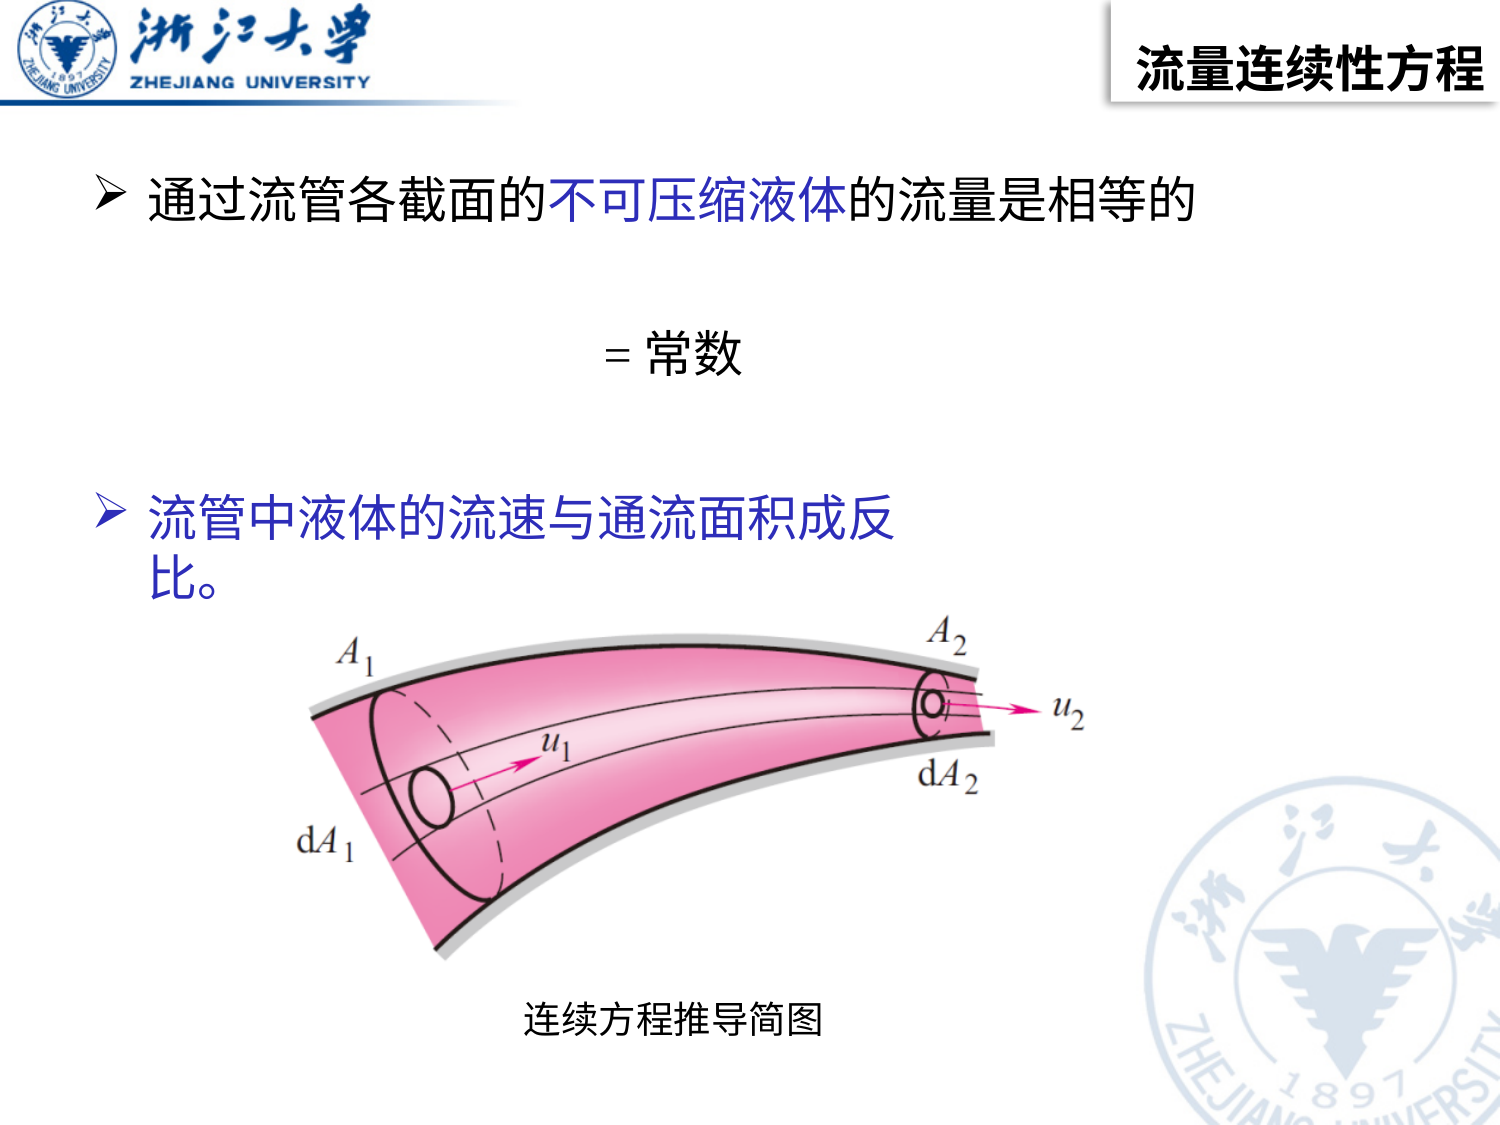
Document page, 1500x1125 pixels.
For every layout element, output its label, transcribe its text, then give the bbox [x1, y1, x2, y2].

text_box 通过流管各截面的不可压缩液体的流量是相等的 [76, 160, 1318, 236]
text_box 流管中液体的流速与通流面积成反比。 [76, 479, 966, 615]
picture [0, 0, 1500, 1125]
text_box 连续方程推导简图 [508, 998, 839, 1049]
text_box 流量连续性方程 [1110, 0, 1500, 102]
